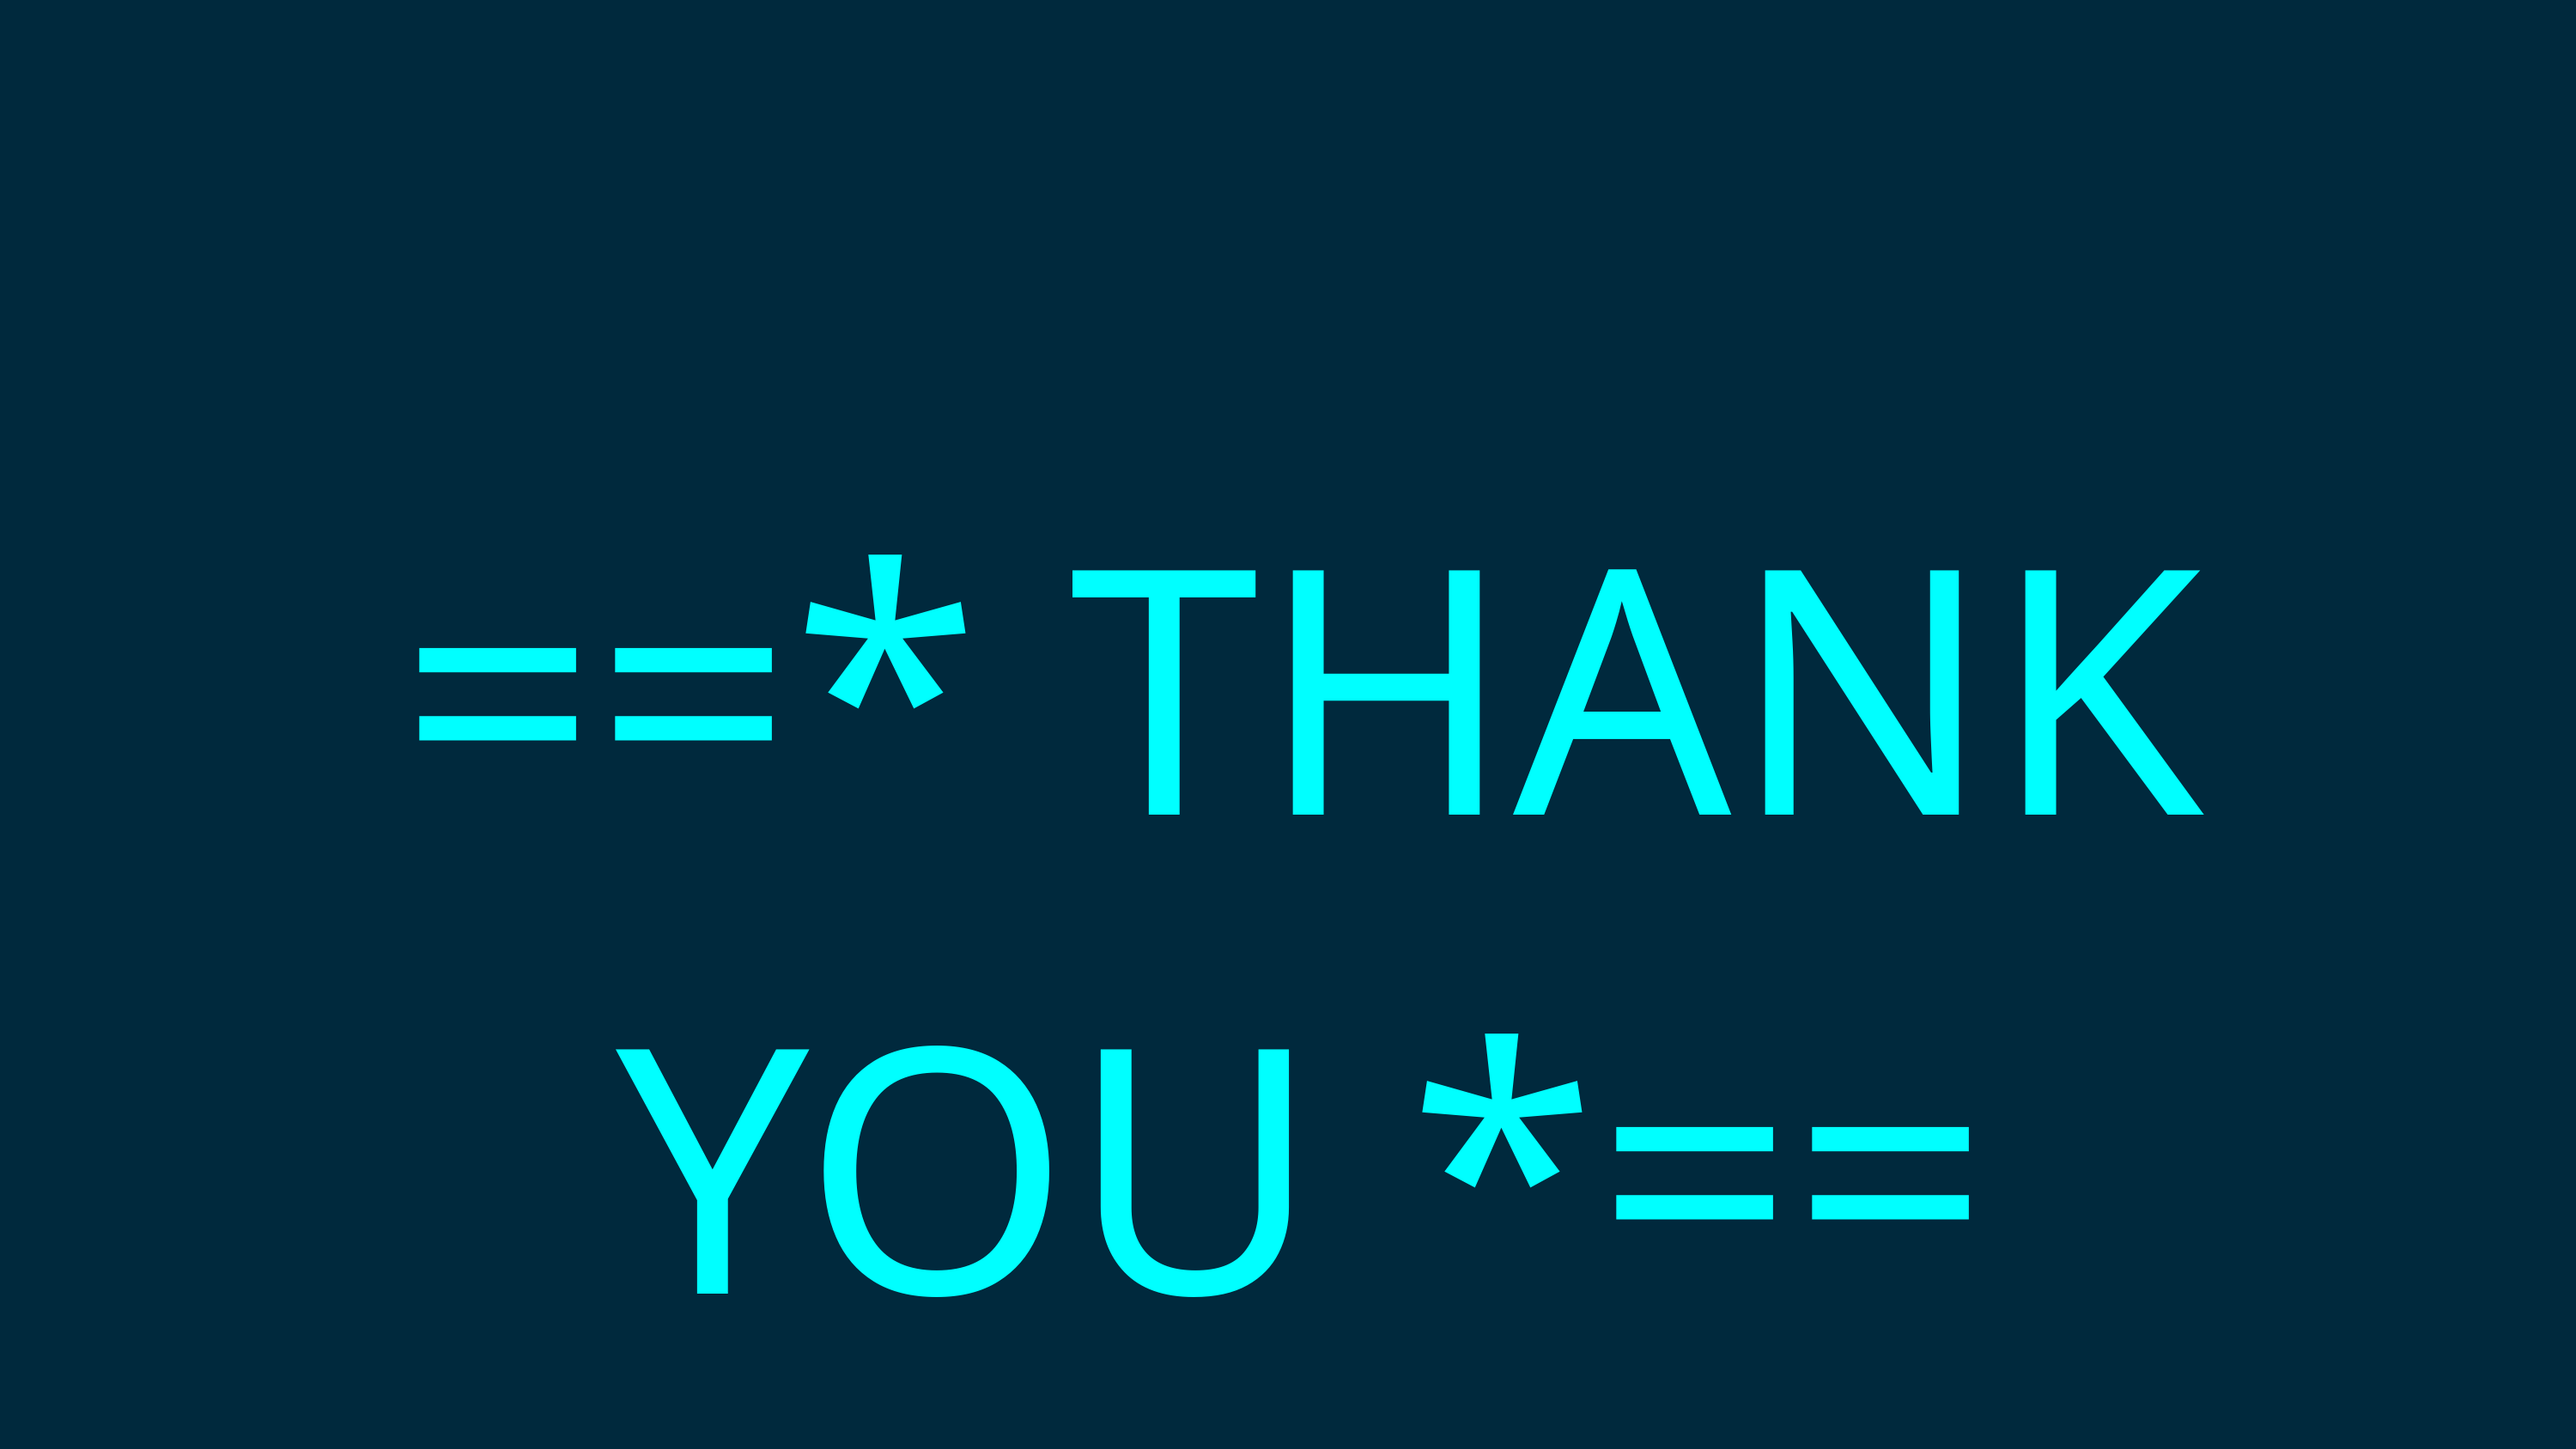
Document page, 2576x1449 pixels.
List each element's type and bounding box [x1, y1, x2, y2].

text_box [76, 442, 2530, 903]
